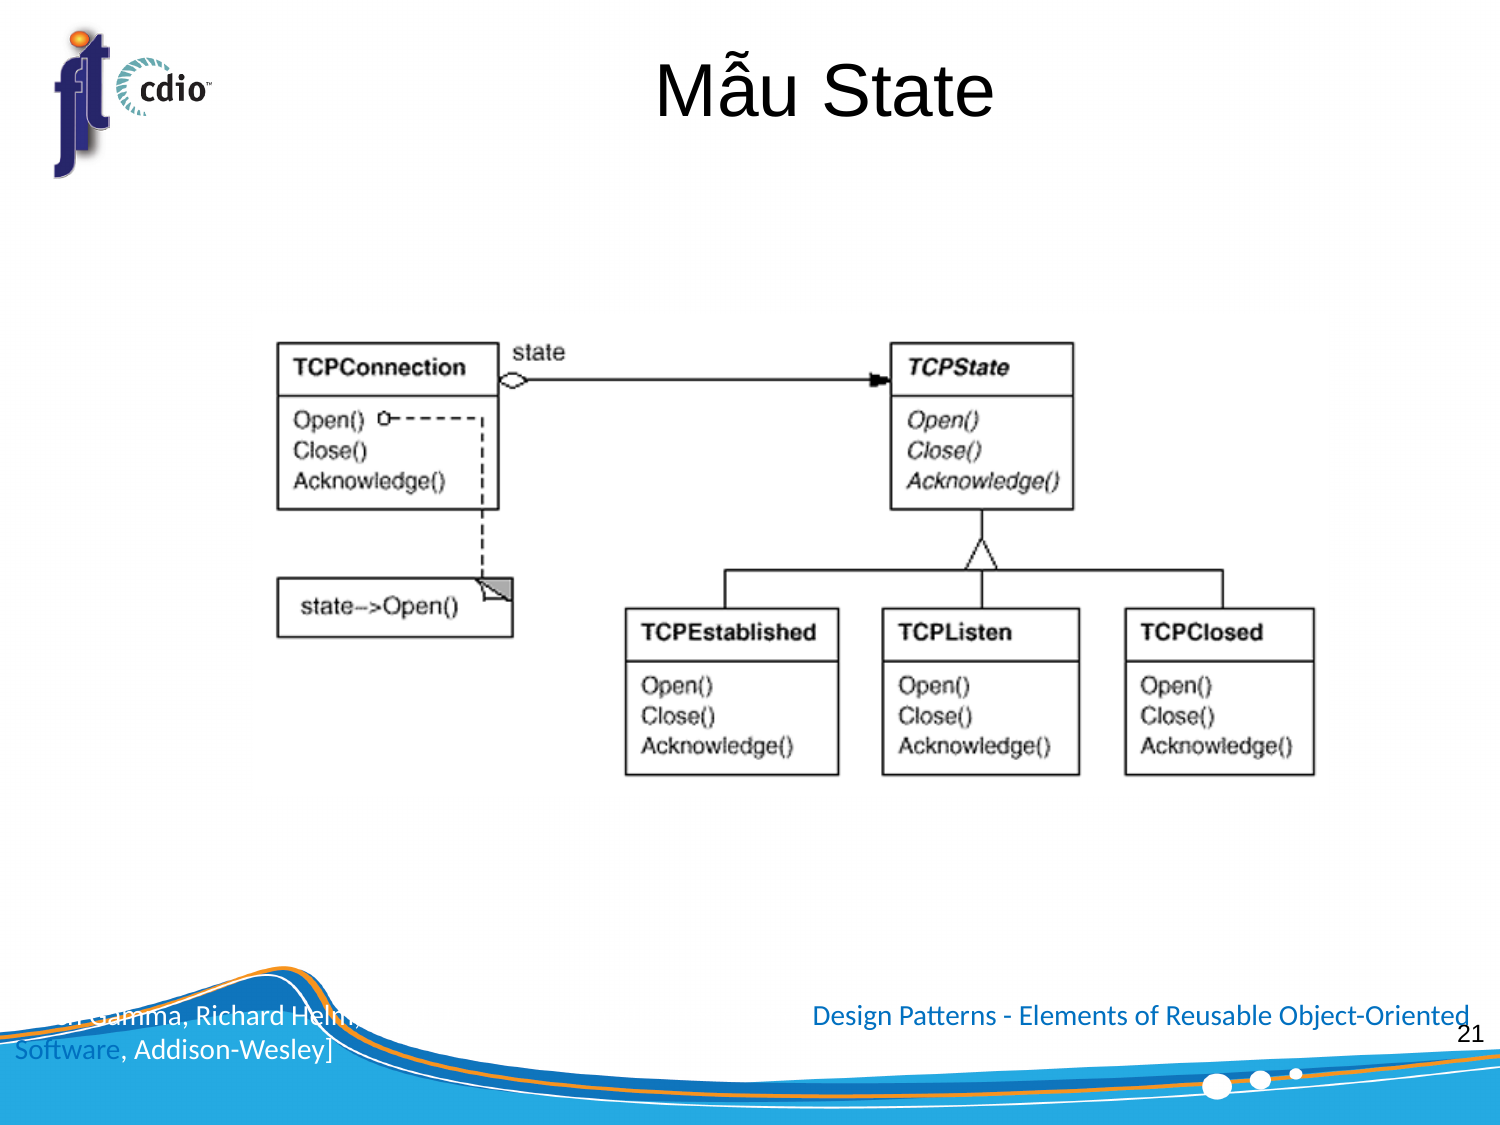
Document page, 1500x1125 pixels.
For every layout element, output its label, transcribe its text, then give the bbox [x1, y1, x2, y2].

text_box [Erich Gamma, Richard Helm, Ralph Johnson, John Vlissides (1995). Design Patterns - Elements of Reusable Object-Oriented Software, Addison-Wesley] [0, 988, 1500, 1074]
picture [0, 0, 1500, 988]
picture [0, 1074, 1500, 1125]
title Mẫu State [226, 6, 1425, 166]
